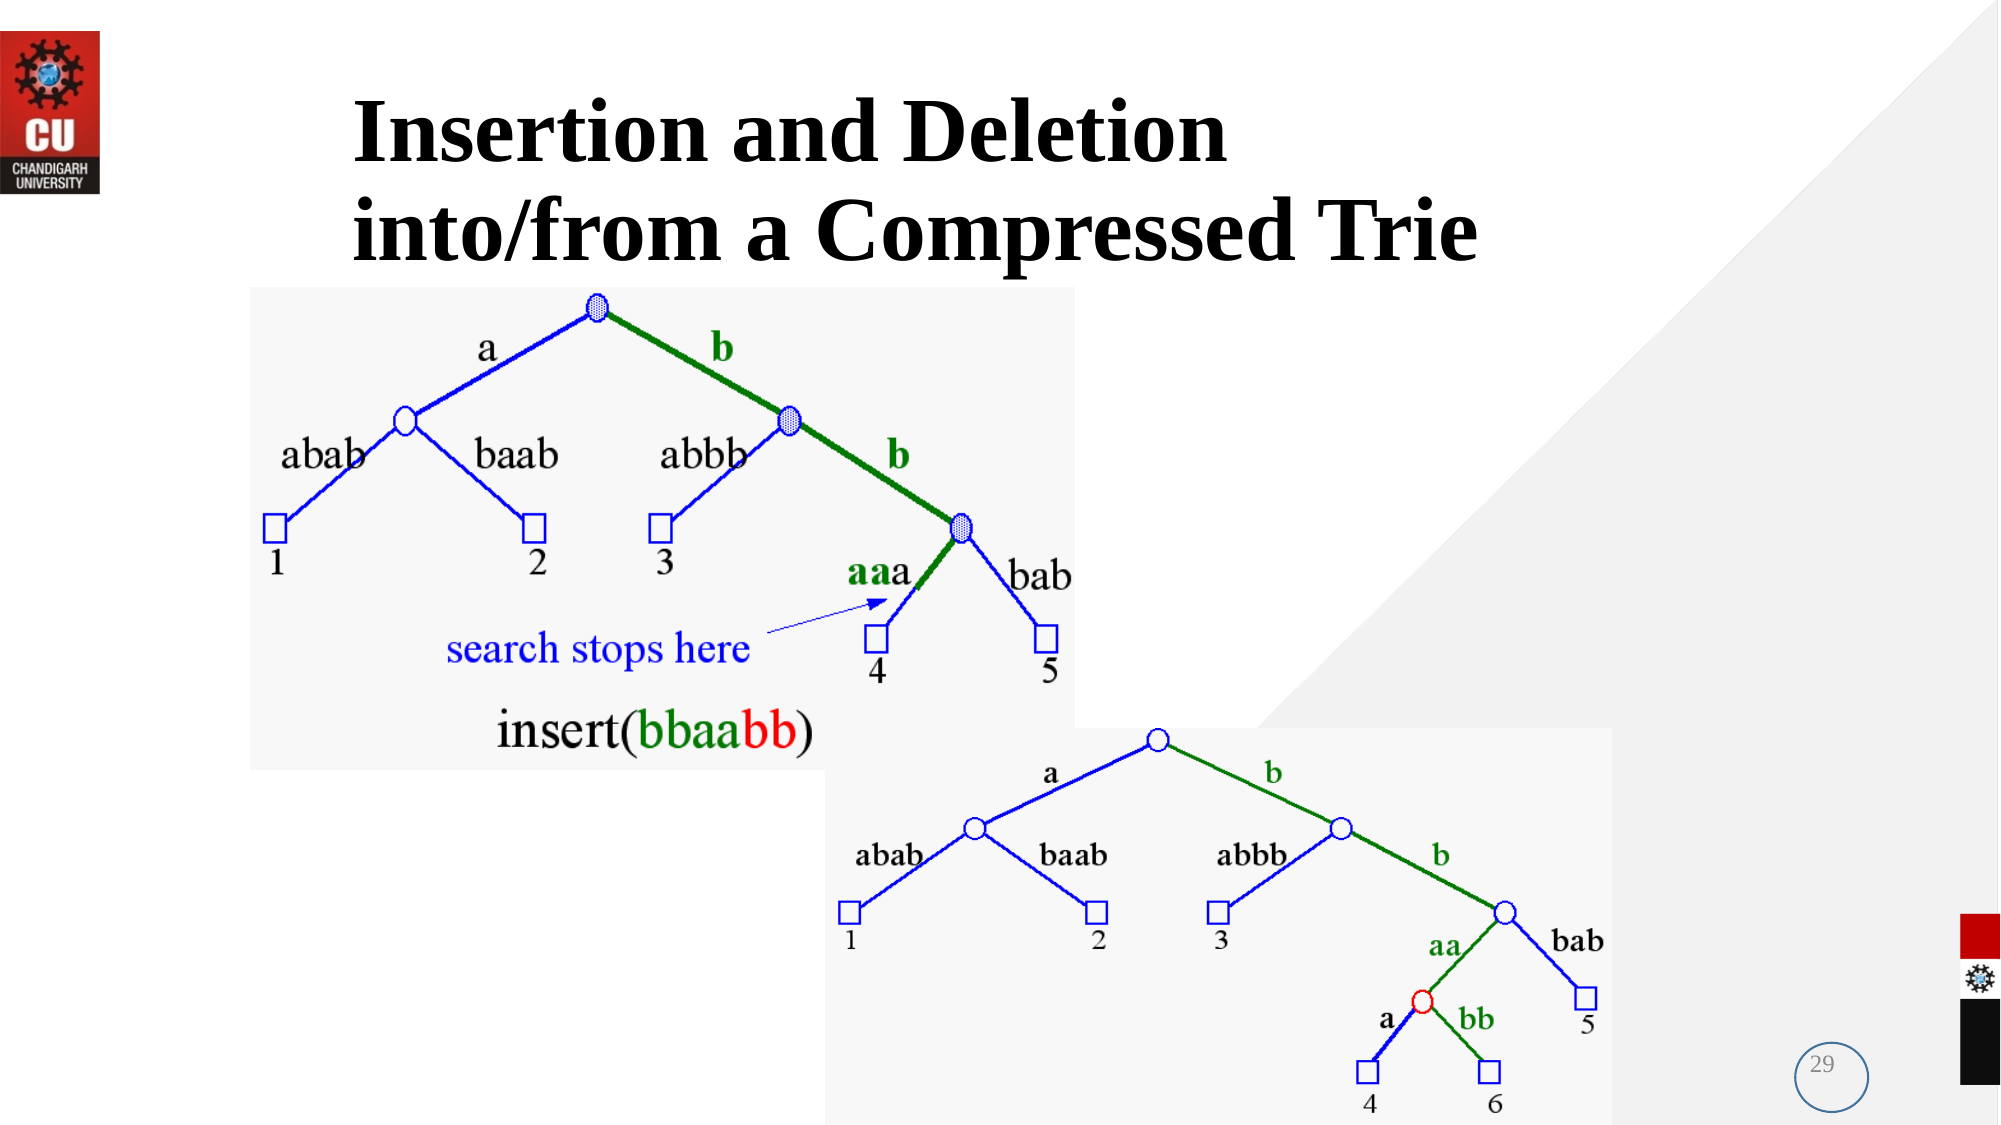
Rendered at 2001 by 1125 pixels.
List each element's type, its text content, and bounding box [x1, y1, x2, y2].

title Insertion and Deletion into/from a Compressed Trie [337, 87, 1613, 275]
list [249, 287, 1075, 770]
slide_number 29 [1613, 1025, 1850, 1100]
picture [0, 0, 2001, 1125]
